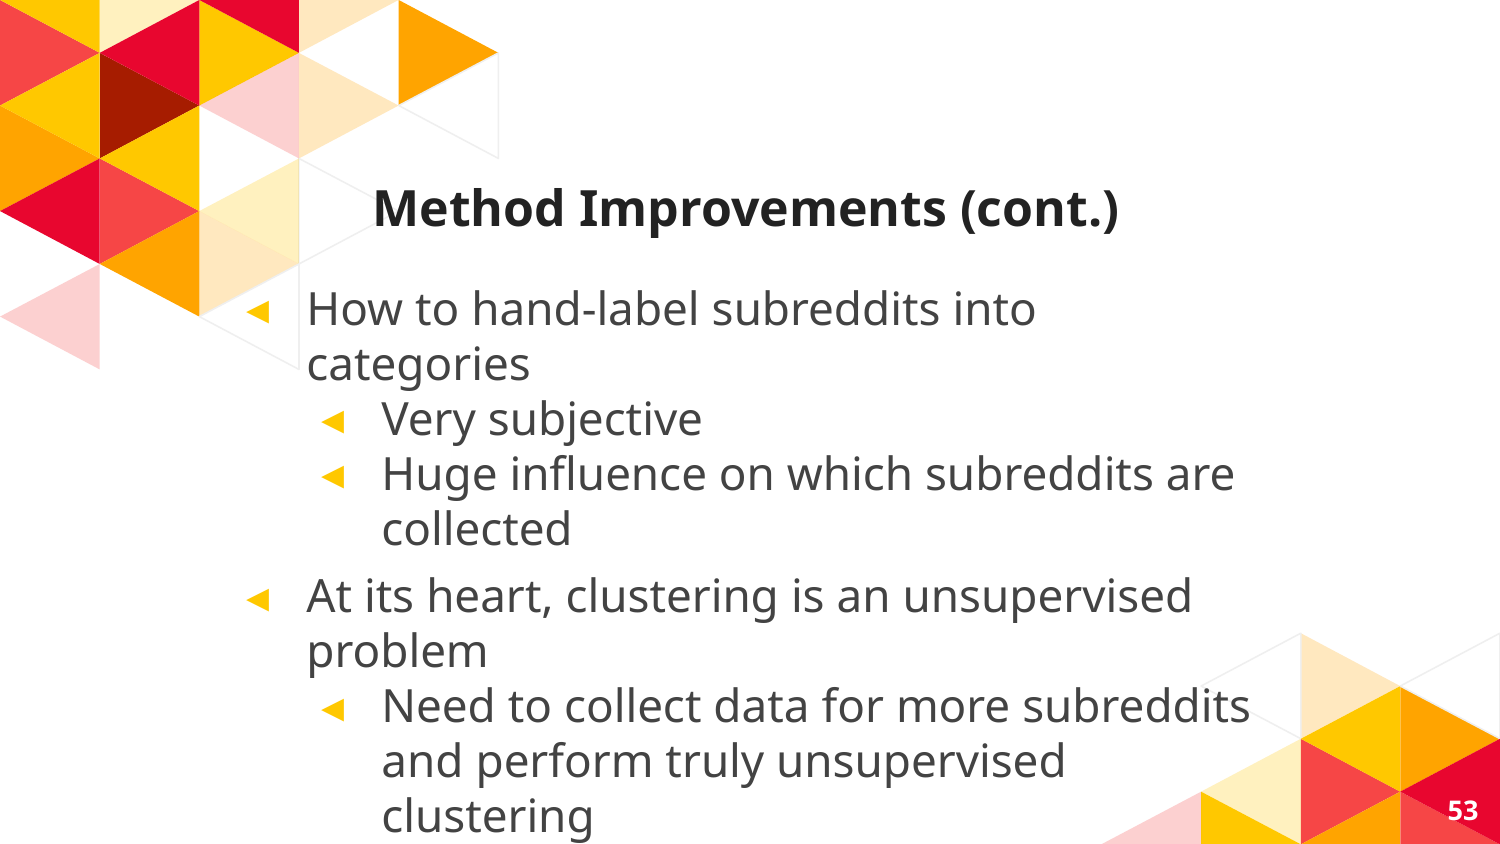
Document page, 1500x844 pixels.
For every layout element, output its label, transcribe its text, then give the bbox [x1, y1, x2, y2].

slide_number 53 [1403, 779, 1494, 844]
list How to hand-label subreddits into categories Very subjective Huge influence on which subreddits are collected At its heart, clustering is an unsupervised problem Need to collect data for more subreddits and perform truly unsupervised clustering [216, 264, 1276, 741]
title Method Improvements (cont.) [216, 142, 1276, 252]
